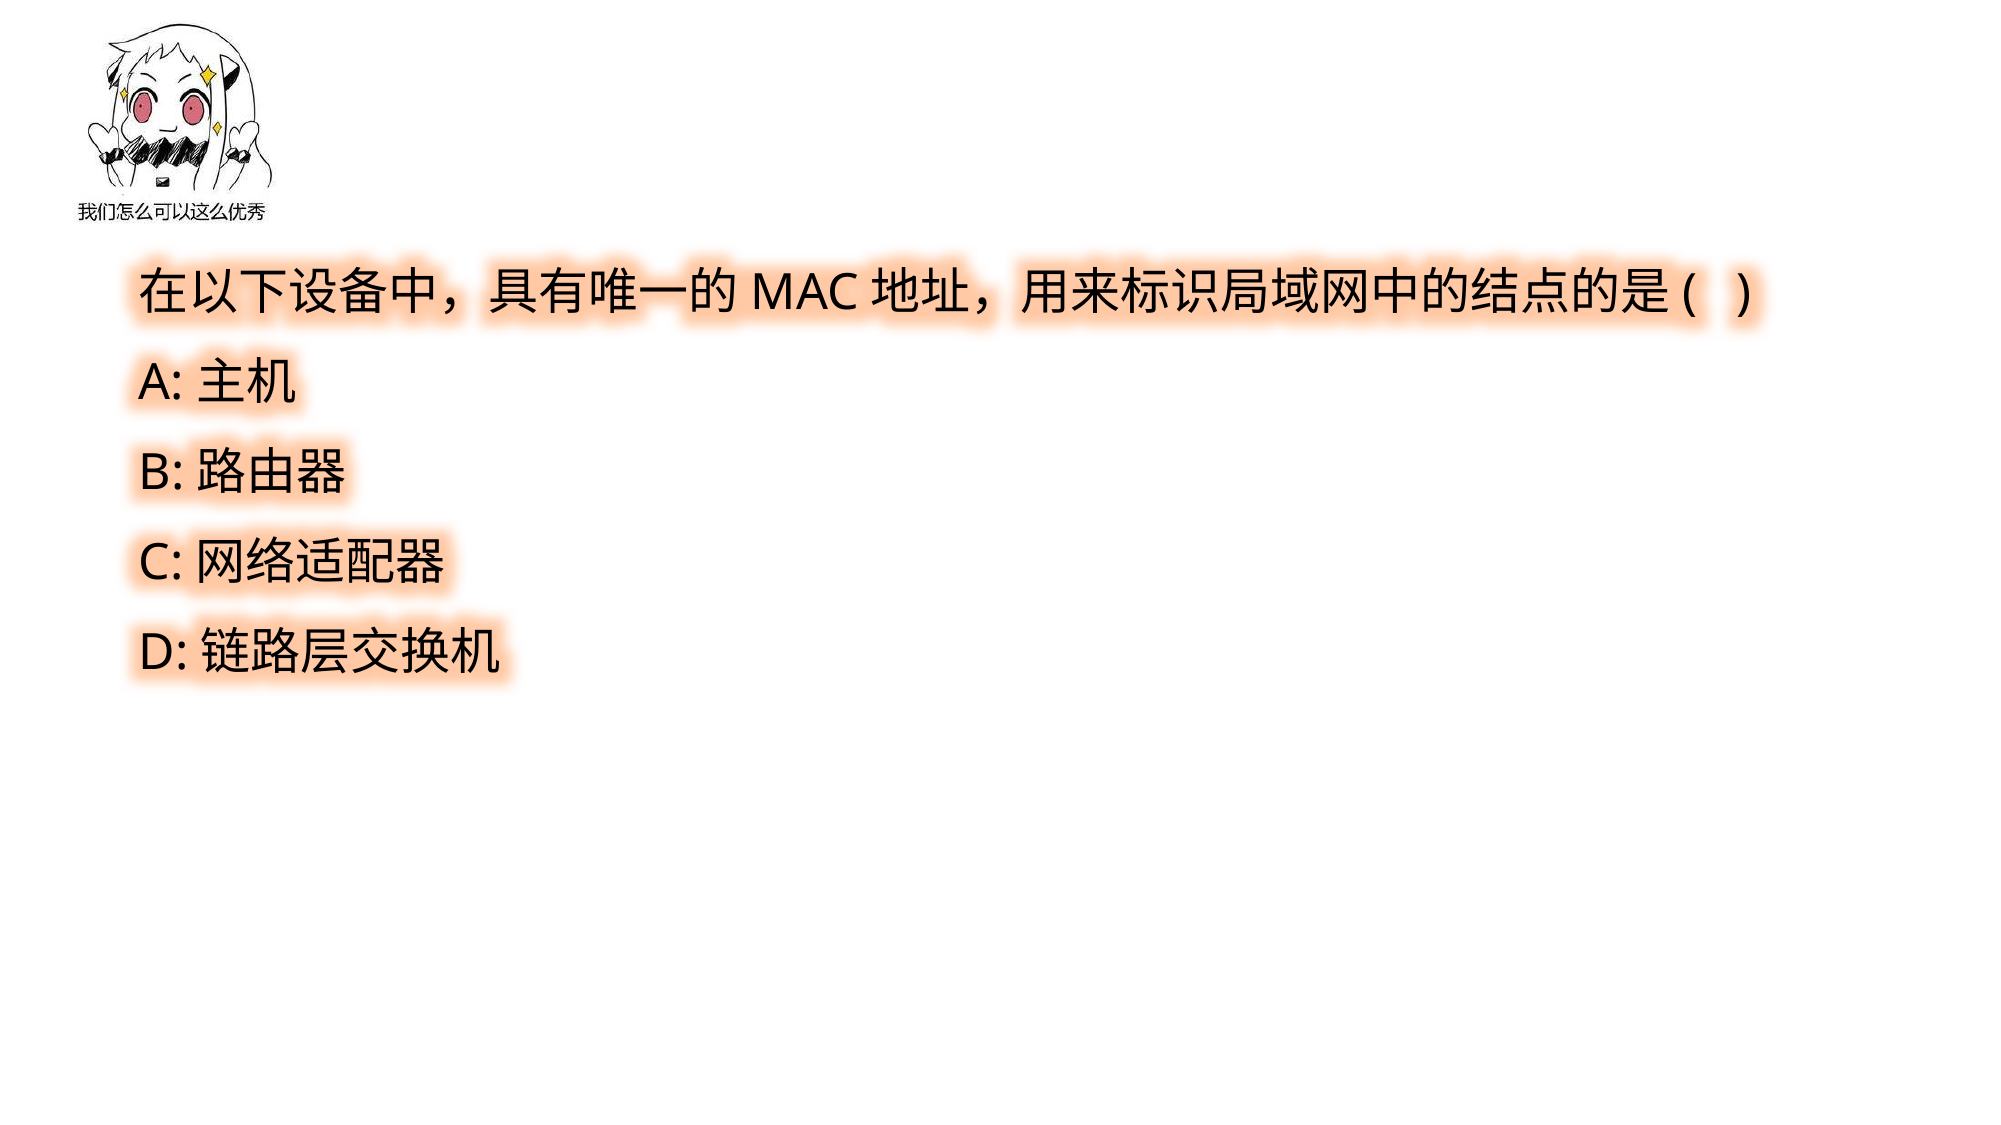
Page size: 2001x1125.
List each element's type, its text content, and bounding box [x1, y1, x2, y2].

text_box 在以下设备中，具有唯一的MAC地址，用来标识局域网中的结点的是( ) A:主机 B:路由器 C:网络适配器 D:链路层交换机 [120, 220, 1982, 987]
text_box 5.4.3.0交换机 [117, 220, 1986, 991]
picture [58, 12, 290, 244]
text_box 点对点链路协议 [113, 215, 1990, 995]
